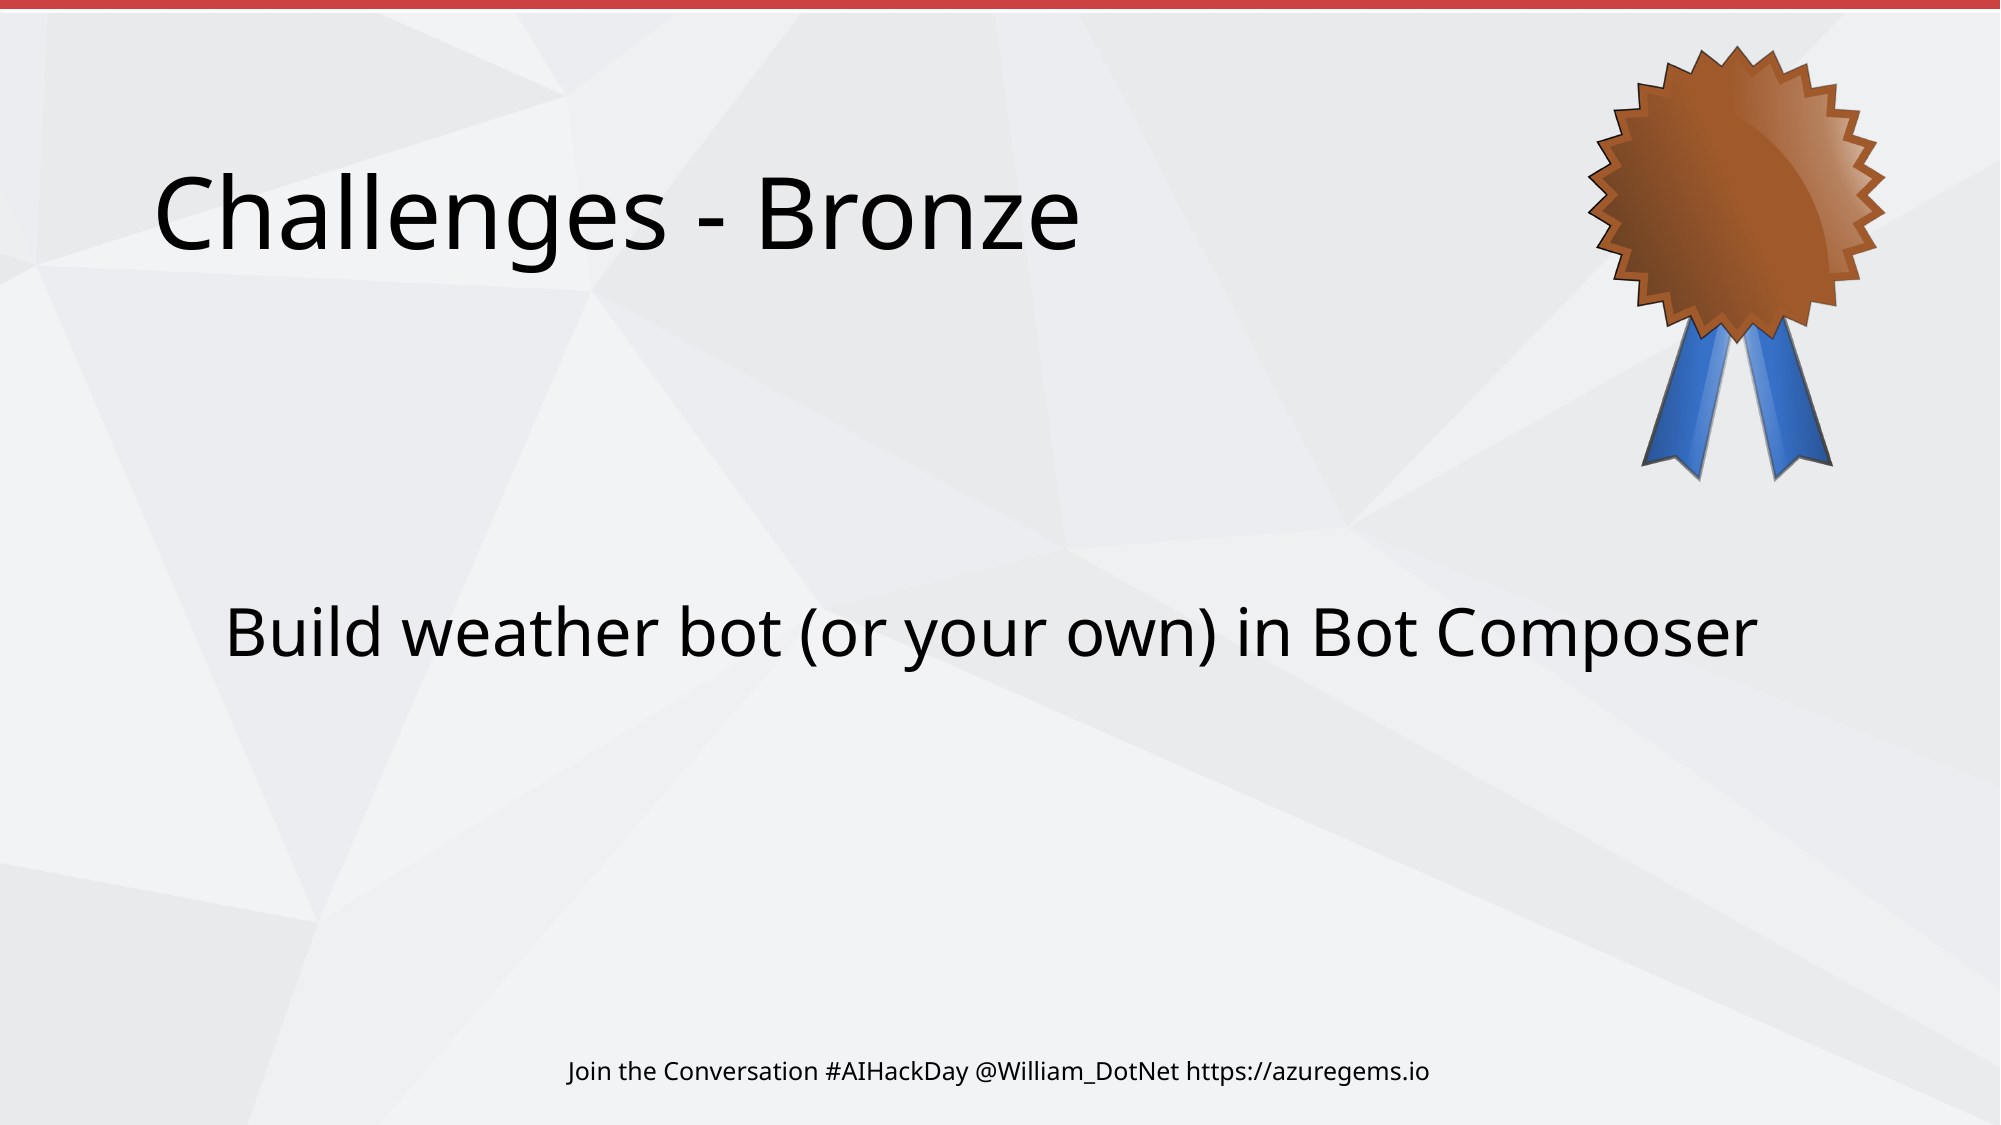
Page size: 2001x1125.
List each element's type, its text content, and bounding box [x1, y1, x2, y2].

list Build weather bot (or your own) in Bot Composer [123, 299, 1863, 1021]
picture [1502, 28, 1972, 498]
title Challenges - Bronze [123, 60, 1502, 278]
footer Join the Conversation #AIHackDay @William_DotNet https://azuregems.io [123, 1042, 1877, 1103]
